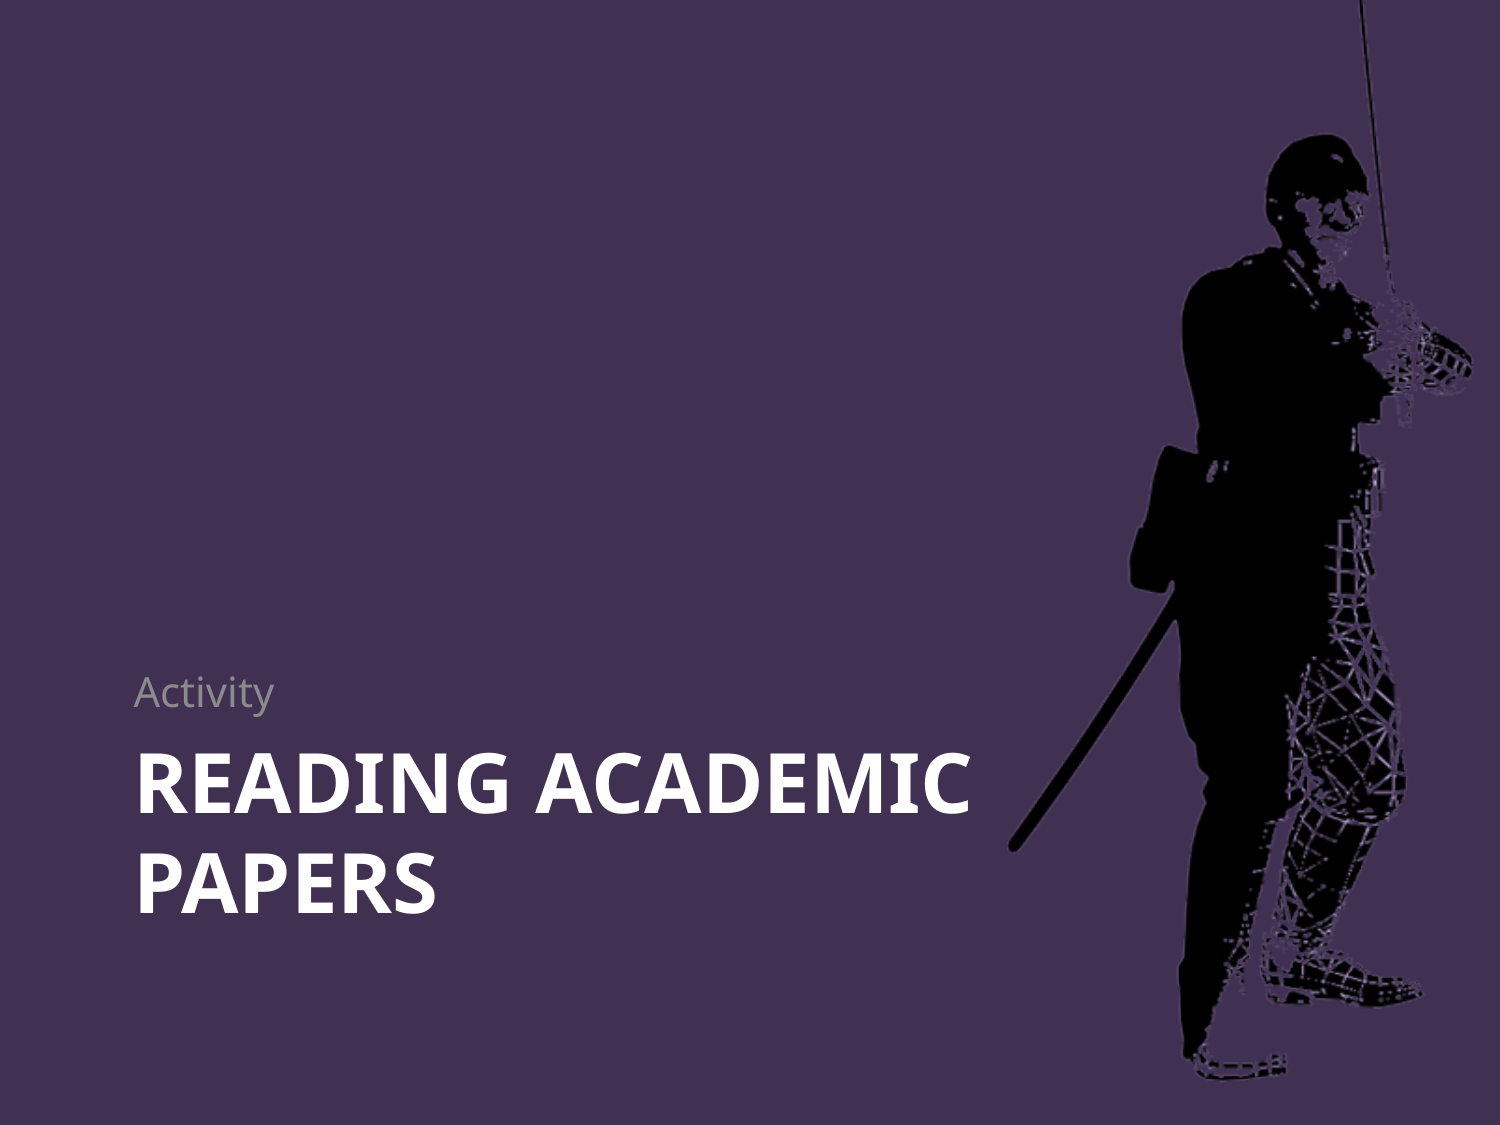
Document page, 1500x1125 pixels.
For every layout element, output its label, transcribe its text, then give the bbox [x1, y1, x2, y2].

title Reading academic papers [118, 723, 1266, 947]
list Activity [118, 476, 1266, 723]
